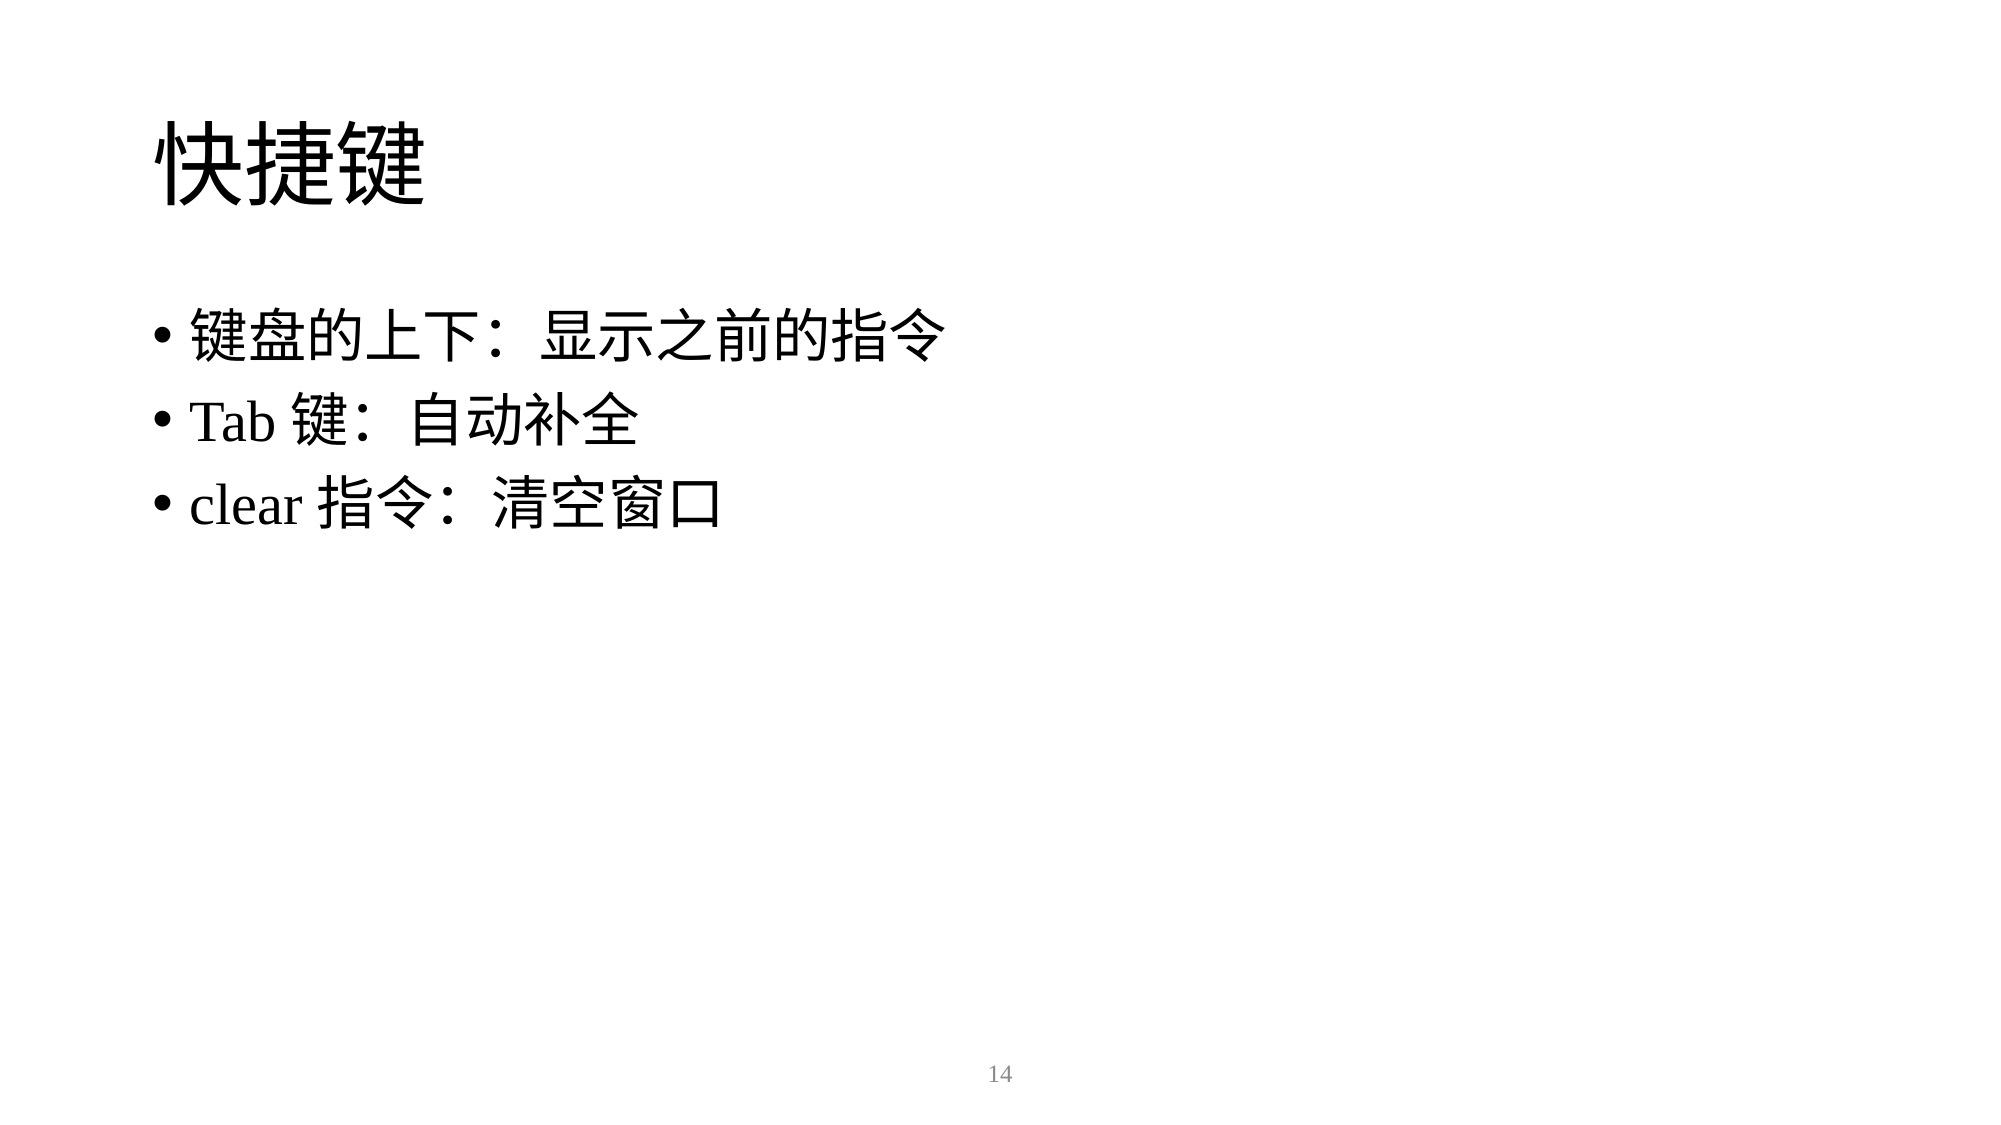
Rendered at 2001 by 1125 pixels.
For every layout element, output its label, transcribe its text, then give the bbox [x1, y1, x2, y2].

title 快捷键 [137, 59, 1863, 278]
slide_number 14 [938, 1042, 1062, 1103]
list 键盘的上下：显示之前的指令 Tab键：自动补全 clear指令：清空窗口 [137, 299, 1863, 1014]
